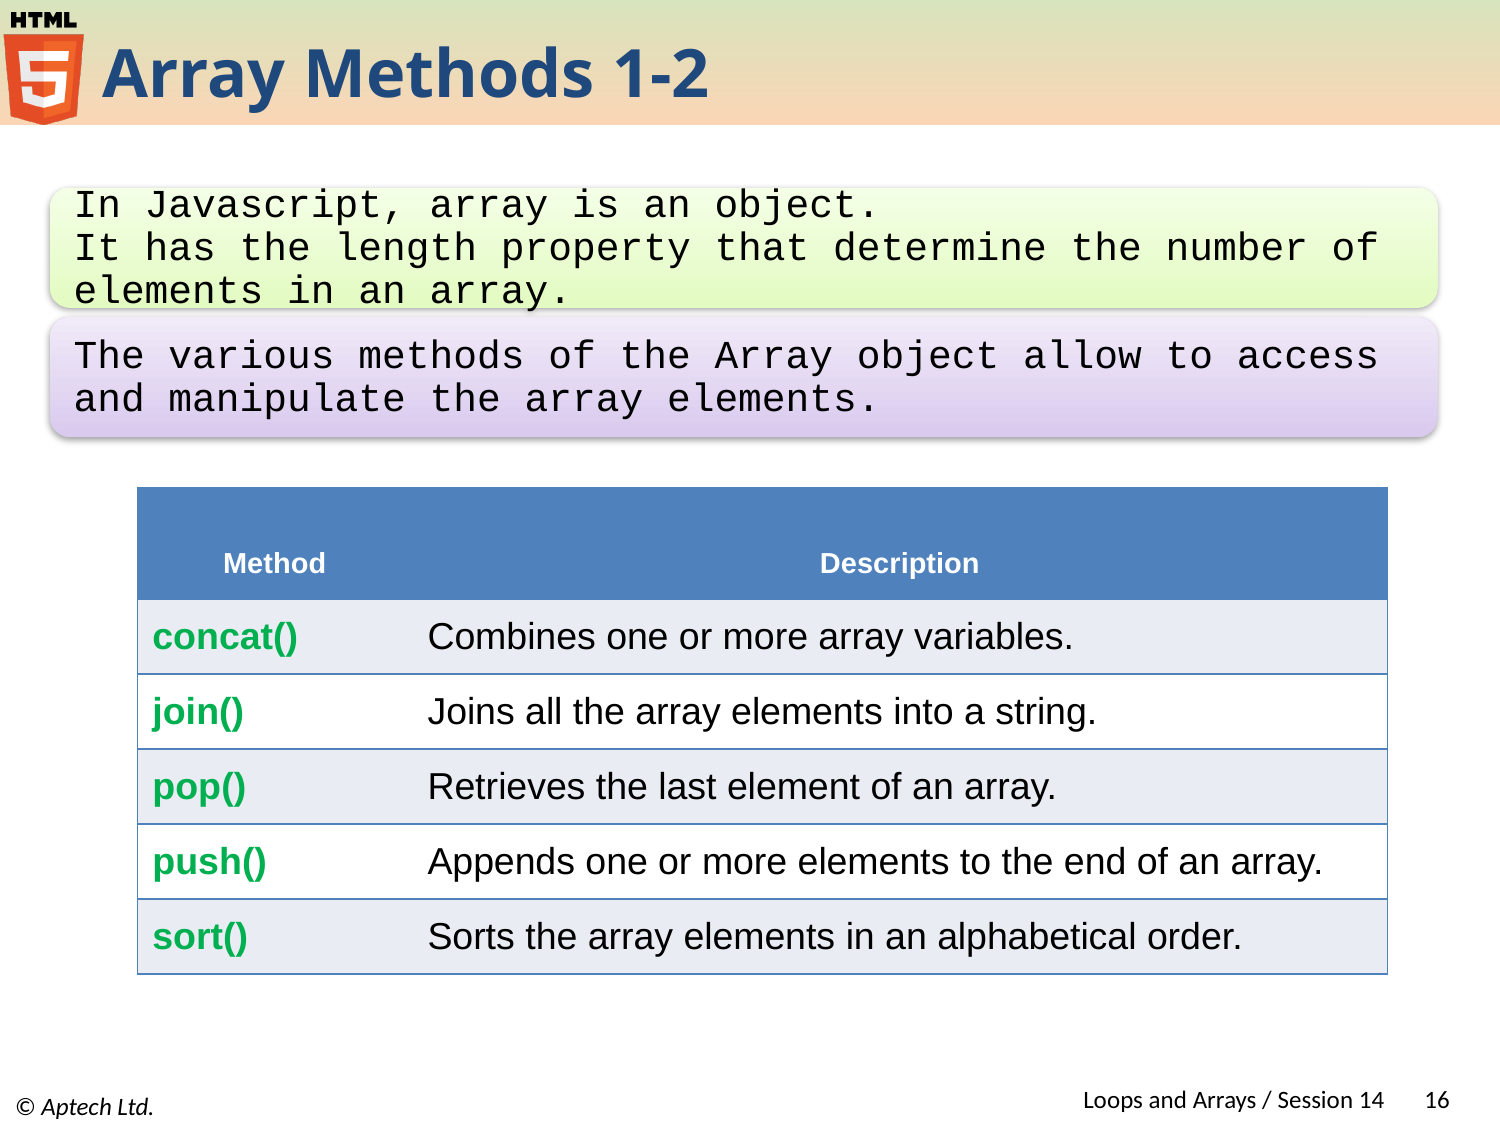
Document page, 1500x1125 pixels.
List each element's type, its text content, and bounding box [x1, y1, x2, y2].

slide_number 16 [1400, 1084, 1465, 1113]
table_cell Combines one or more array variables. [412, 600, 1387, 673]
table_cell pop() [138, 750, 412, 823]
table_cell Retrieves the last element of an array. [412, 750, 1387, 823]
table_cell push() [138, 825, 412, 898]
table_cell Appends one or more elements to the end of an array. [412, 825, 1387, 898]
footer Loops and Arrays / Session 14 [412, 1084, 1400, 1113]
table_cell sort() [138, 900, 412, 973]
picture [0, 12, 100, 125]
table_header Description [412, 488, 1387, 598]
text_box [49, 149, 1438, 476]
table_cell join() [138, 675, 412, 748]
table_header Method [138, 488, 412, 598]
table_cell Joins all the array elements into a string. [412, 675, 1387, 748]
table_cell Sorts the array elements in an alphabetical order. [412, 900, 1387, 973]
title Array Methods 1-2 [87, 37, 1338, 106]
table_cell concat() [138, 600, 412, 673]
